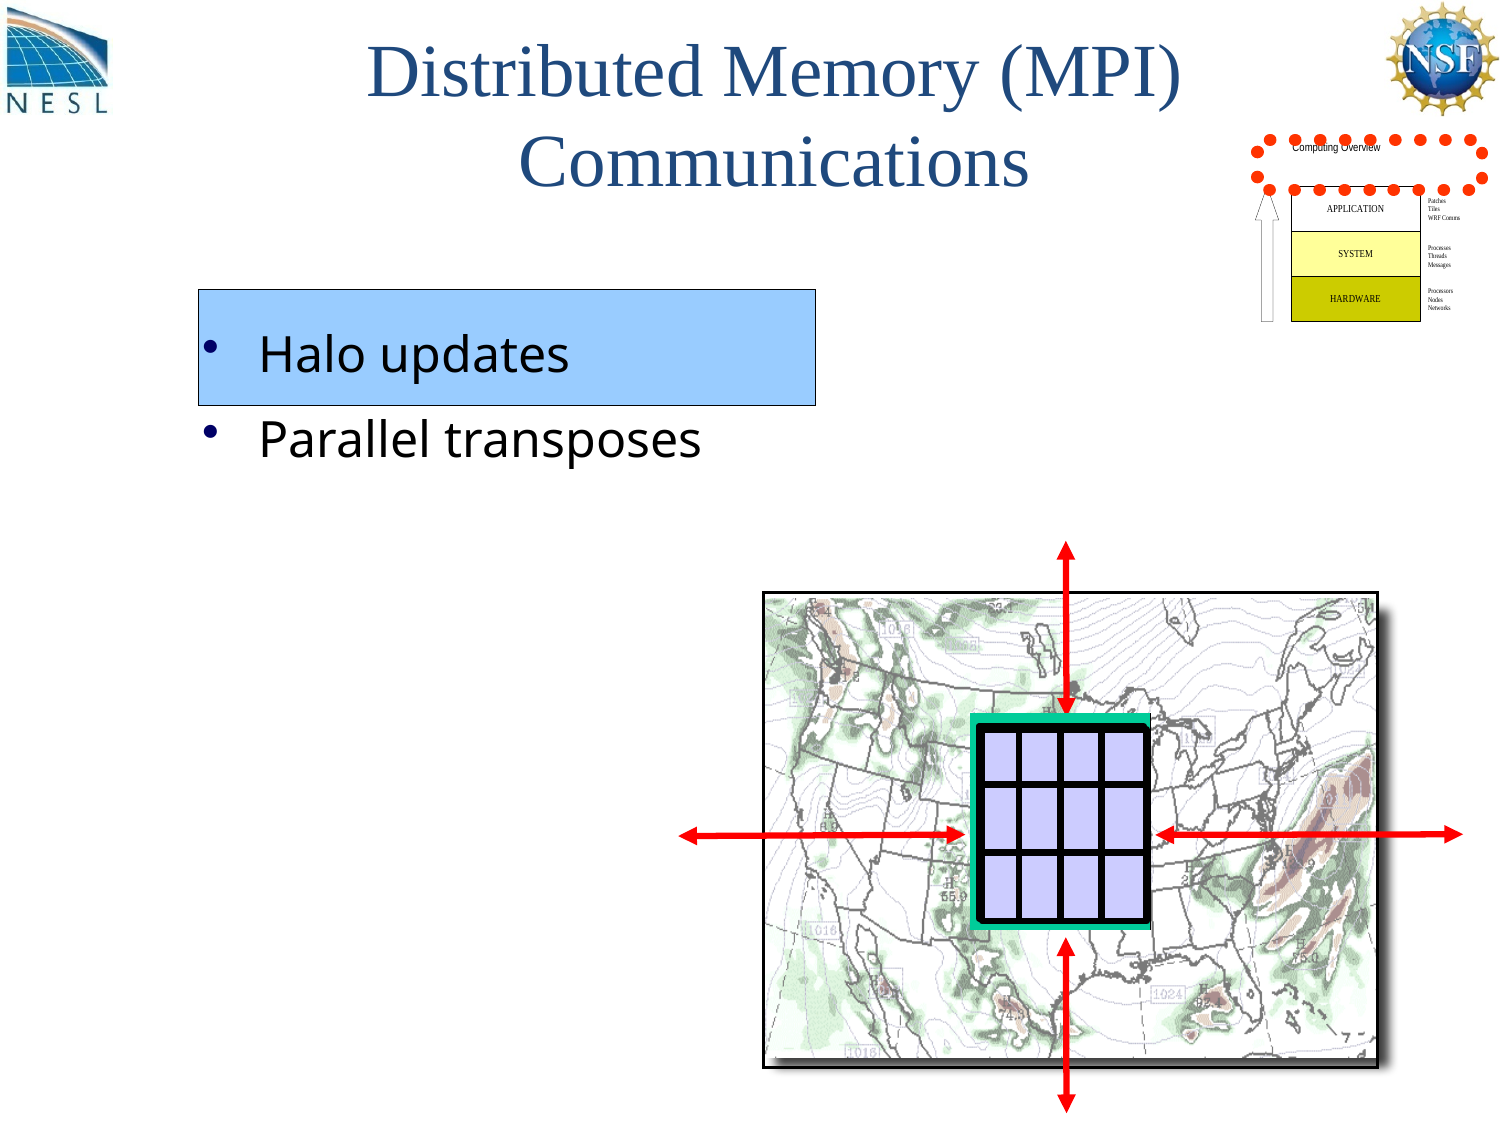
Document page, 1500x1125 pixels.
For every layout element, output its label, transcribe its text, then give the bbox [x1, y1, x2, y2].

list Halo updates Parallel transposes [187, 299, 934, 1013]
picture [0, 0, 113, 117]
picture [1237, 0, 1500, 356]
text_box [198, 289, 816, 299]
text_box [678, 540, 1485, 1114]
text_box Distributed Memory (MPI) Communications [137, 17, 1413, 205]
